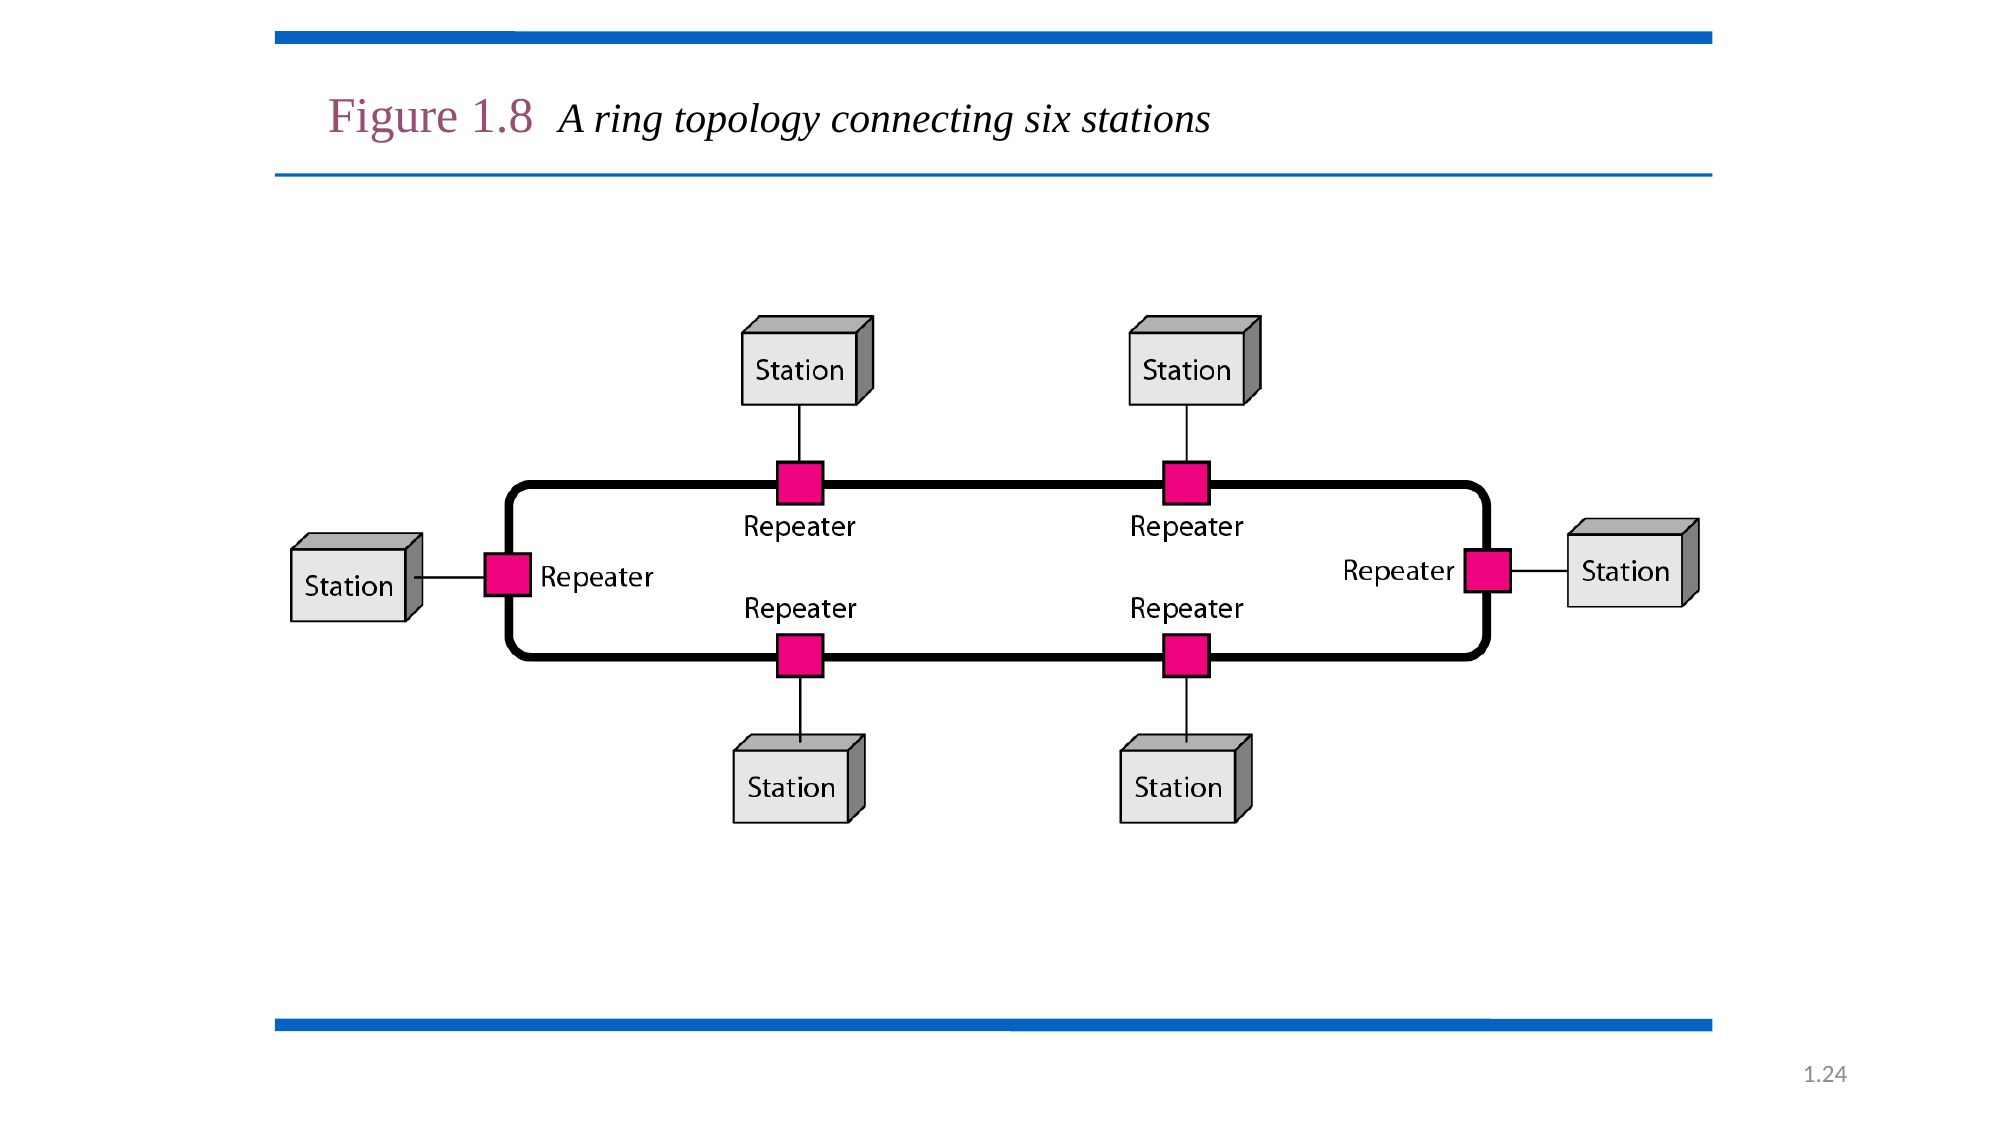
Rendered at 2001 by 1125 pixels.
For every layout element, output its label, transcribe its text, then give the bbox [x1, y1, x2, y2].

slide_number 1.24 [1412, 1042, 1863, 1103]
picture [290, 315, 1700, 824]
text_box Figure 1.8 A ring topology connecting six stations [313, 74, 1227, 150]
